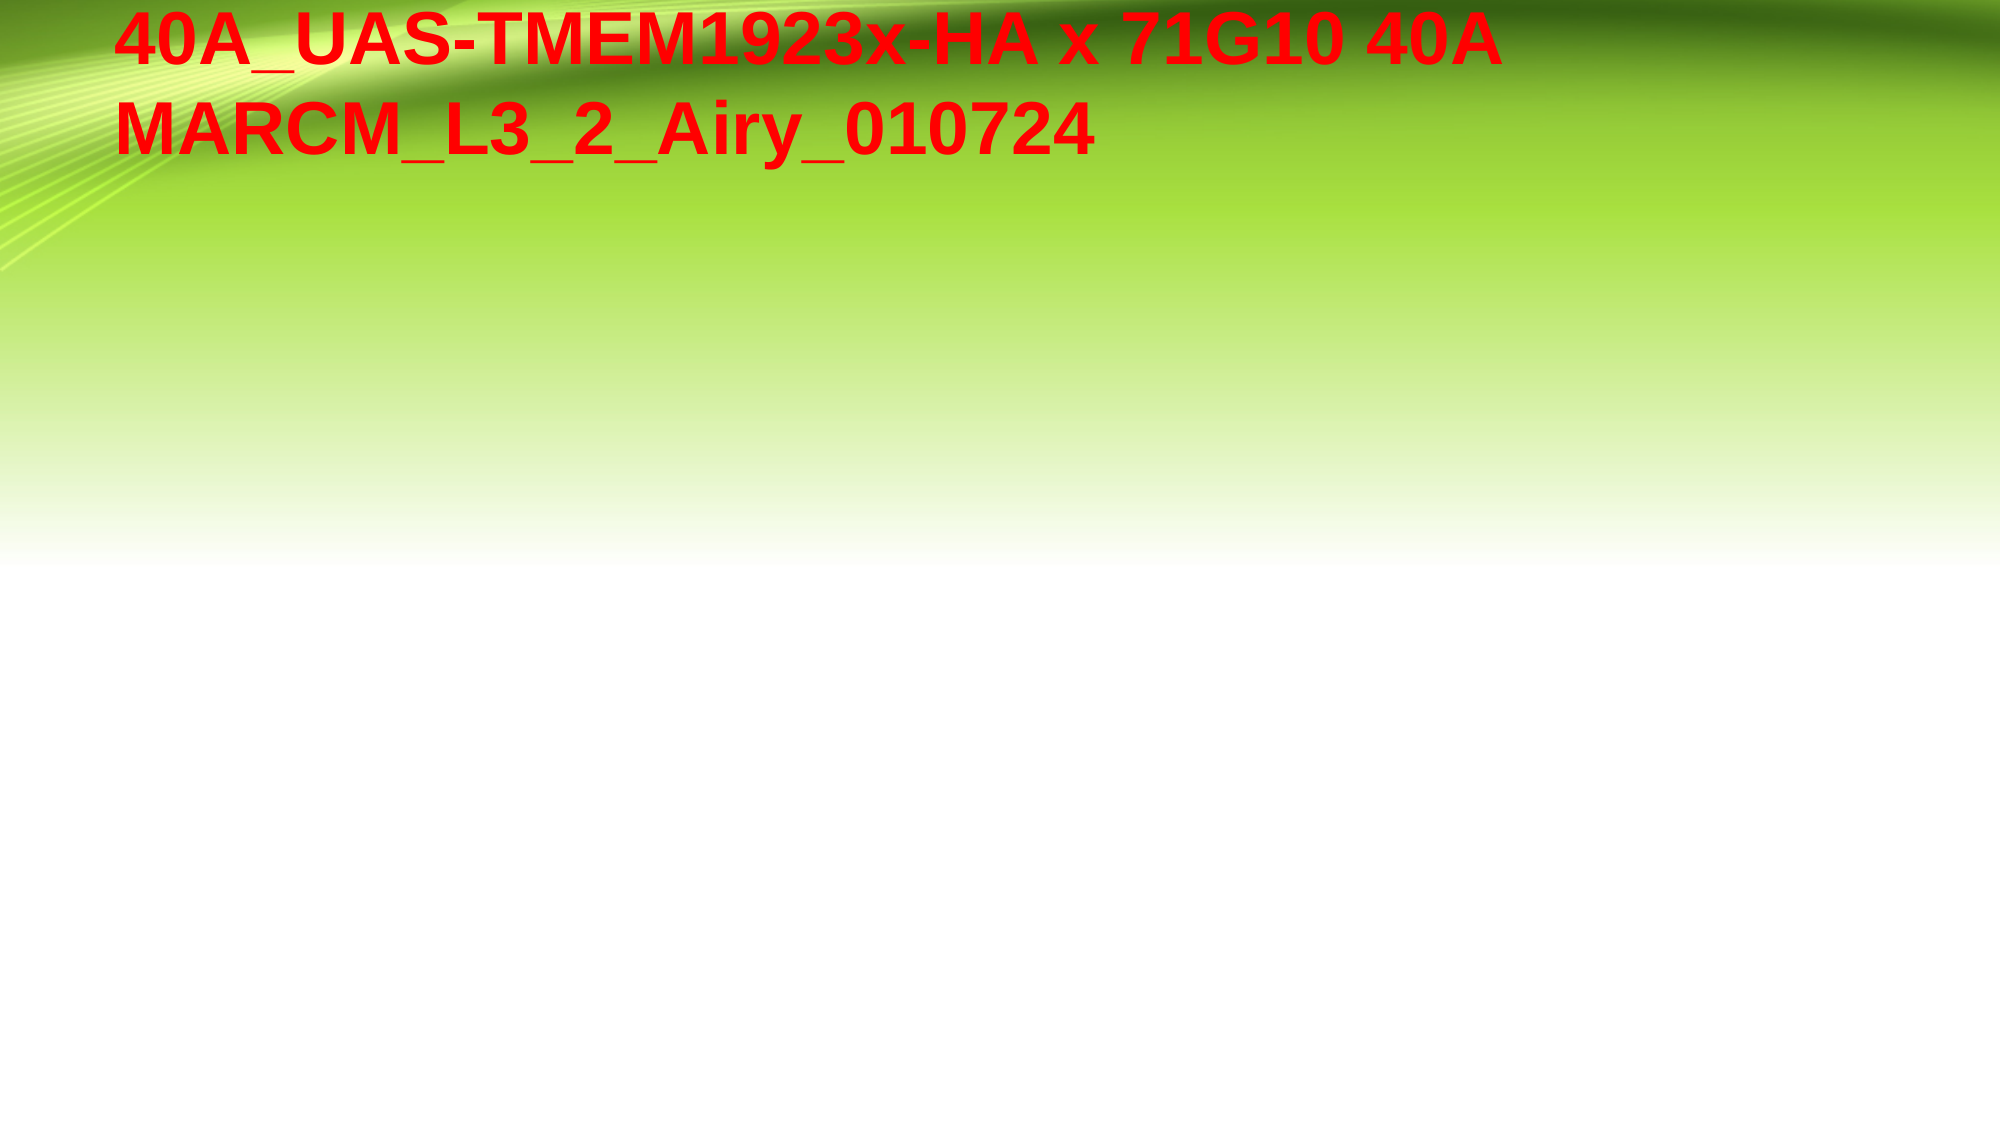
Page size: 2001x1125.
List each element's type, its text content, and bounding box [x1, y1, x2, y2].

picture [0, 0, 2000, 1125]
title 40A_UAS-TMEM1923x-HA x 71G10 40A MARCM_L3_2_Airy_010724 [99, 30, 1901, 218]
